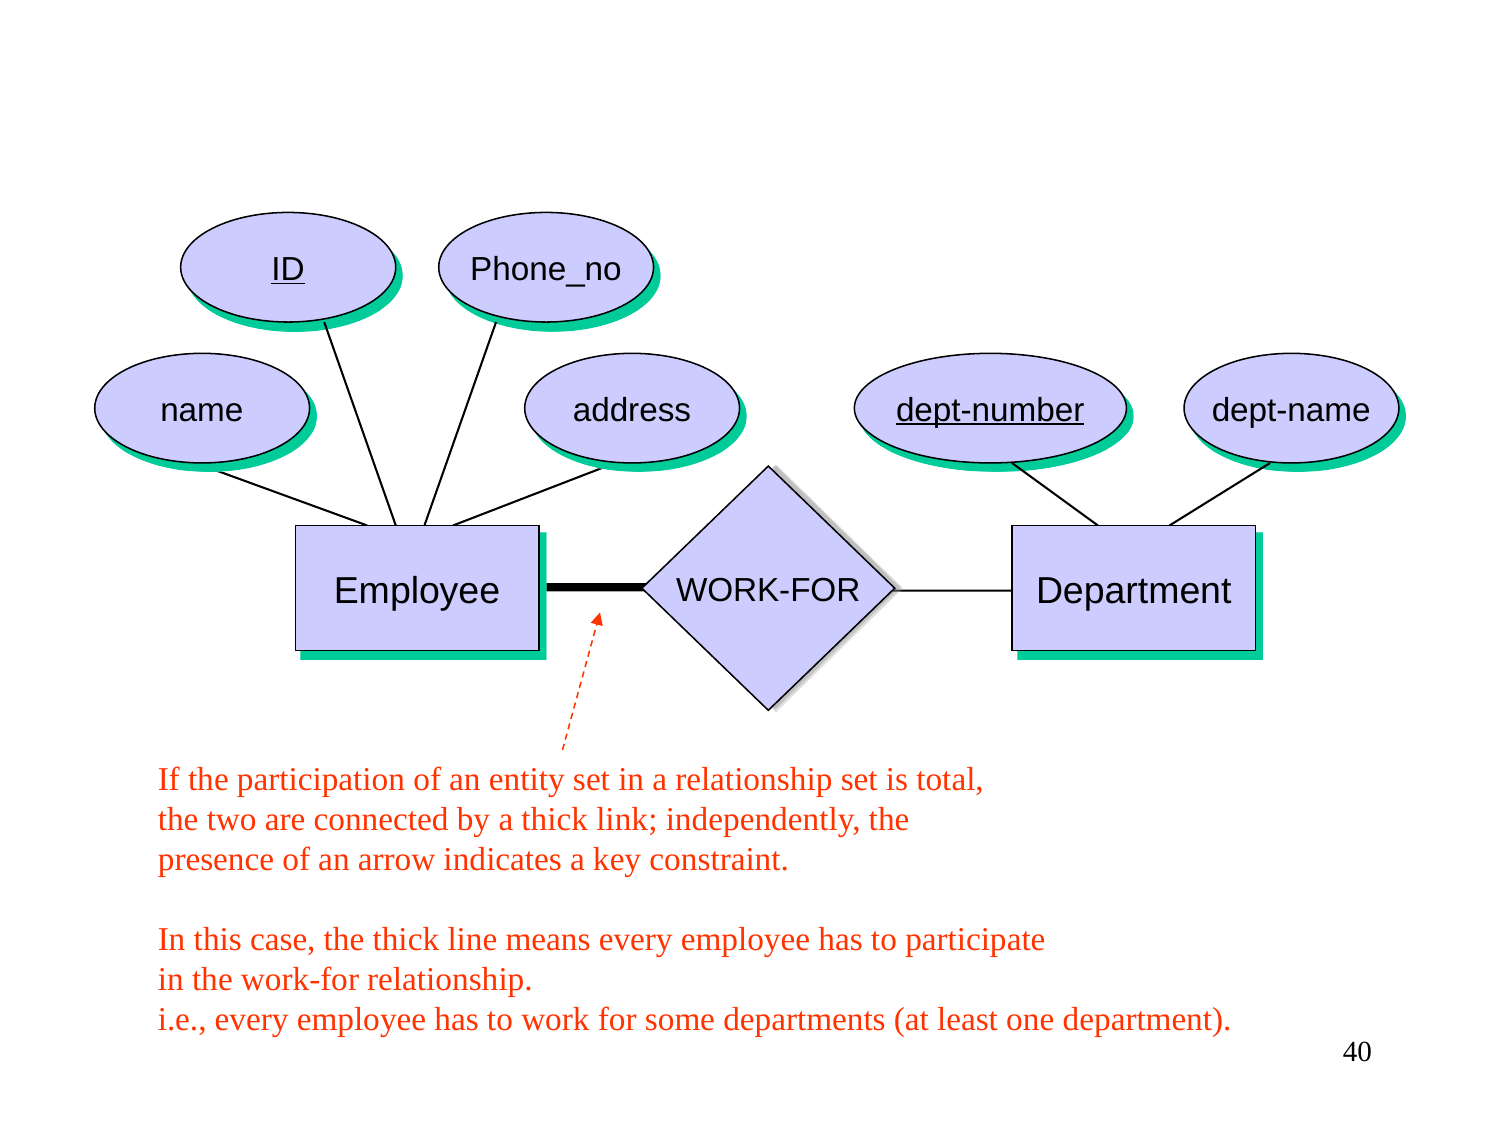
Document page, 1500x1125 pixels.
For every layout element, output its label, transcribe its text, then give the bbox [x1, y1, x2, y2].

text_box dept-number [854, 353, 1127, 463]
text_box name [94, 353, 310, 463]
text_box Employee [295, 525, 539, 651]
text_box ID [180, 212, 396, 323]
text_box WORK-FOR [641, 466, 895, 711]
text_box Department [1011, 525, 1256, 651]
text_box If the participation of an entity set in a relationship set is total, the two are connected by a thick link; independently, the presence of an arrow indicates a key constraint. In this case, the thick line means every employee has to participate in the work-for relationship. i.e., every employee has to work for some departments (at least one department). [143, 749, 1257, 1045]
text_box dept-name [1184, 353, 1399, 463]
slide_number 40 [1074, 1024, 1388, 1101]
text_box address [524, 353, 740, 463]
text_box [590, 612, 603, 632]
text_box Phone_no [438, 212, 654, 323]
